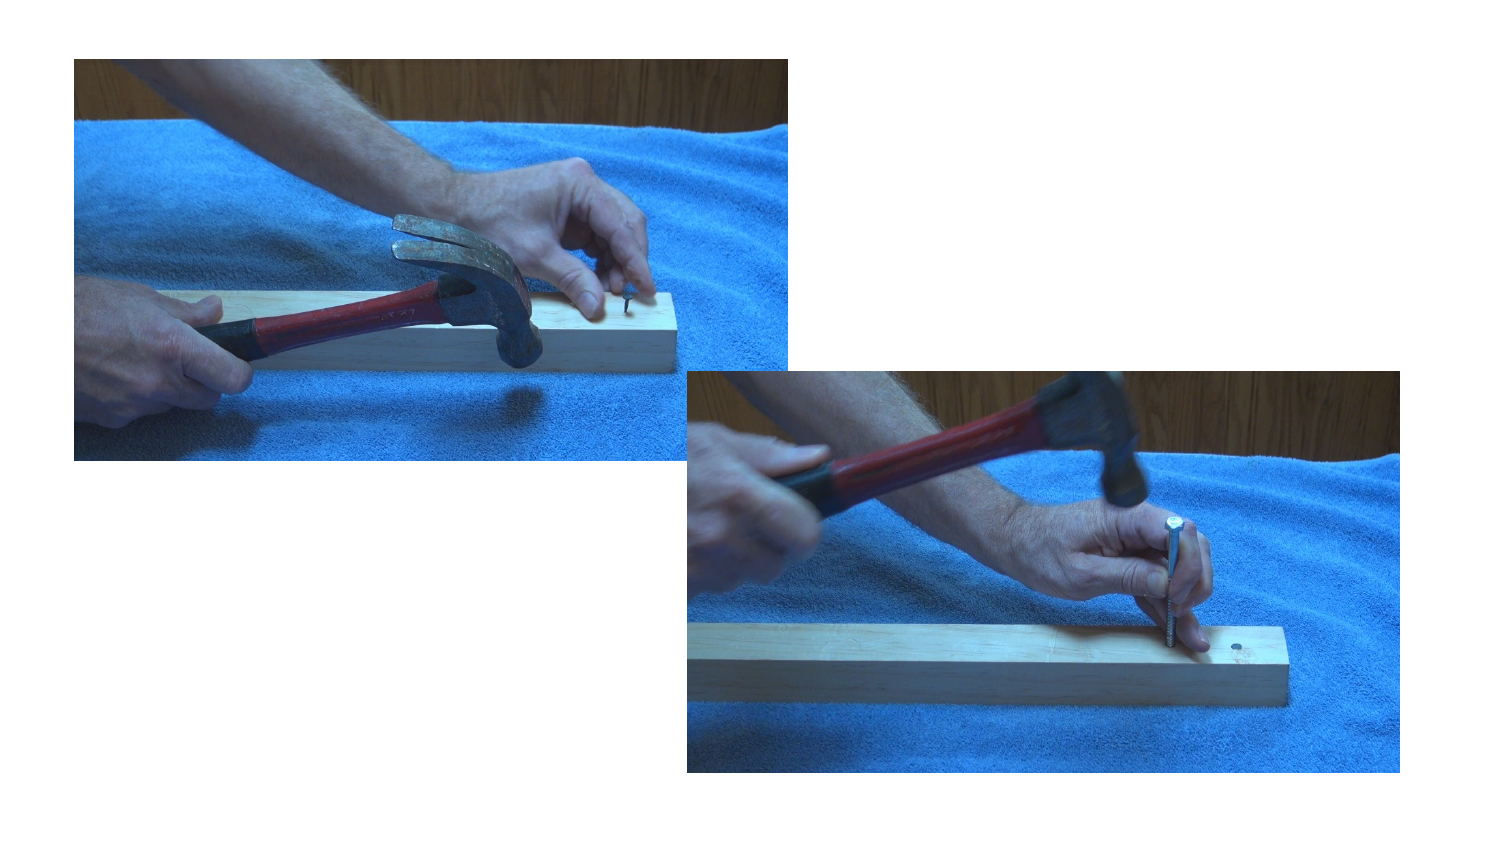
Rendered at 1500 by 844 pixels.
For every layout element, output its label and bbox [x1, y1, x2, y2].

picture [74, 59, 1401, 773]
